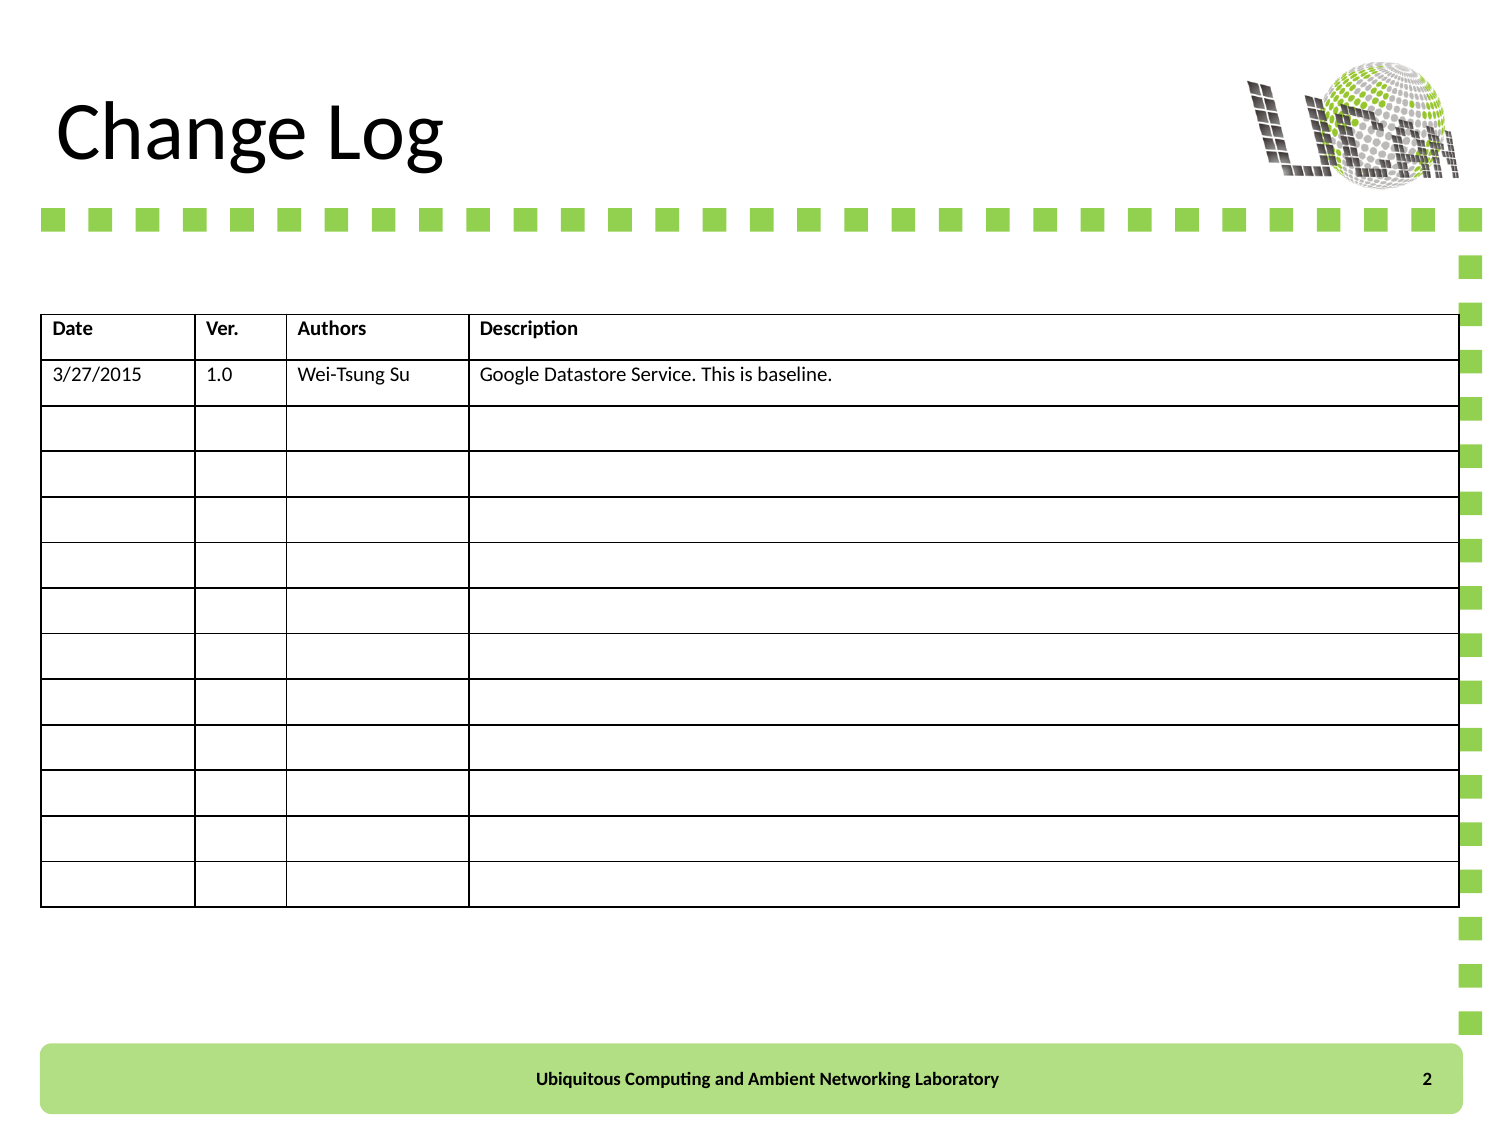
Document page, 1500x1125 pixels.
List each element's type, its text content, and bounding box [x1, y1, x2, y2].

table_cell [470, 634, 1458, 678]
table_cell [196, 498, 286, 542]
table_cell [470, 726, 1458, 769]
table_cell [196, 726, 286, 769]
table_cell [196, 634, 286, 678]
table_cell [42, 452, 194, 496]
table_cell [42, 407, 194, 450]
table_cell [287, 452, 468, 496]
table_cell [470, 862, 1458, 906]
table_cell [196, 589, 286, 633]
table_cell [470, 543, 1458, 587]
table_cell [42, 862, 194, 906]
table_cell [470, 589, 1458, 633]
table_cell Google Datastore Service. This is baseline. [470, 361, 1458, 405]
table_cell [196, 543, 286, 587]
table_cell 3/27/2015 [42, 361, 194, 405]
table_cell [470, 680, 1458, 724]
table_cell [196, 862, 286, 906]
footer Ubiquitous Computing and Ambient Networking Laboratory [242, 1048, 1294, 1109]
table_cell [196, 452, 286, 496]
table_cell [42, 634, 194, 678]
table_cell [470, 771, 1458, 815]
table_cell [287, 817, 468, 861]
table_cell [42, 817, 194, 861]
table_cell [287, 498, 468, 542]
table_cell [196, 680, 286, 724]
table_cell [42, 771, 194, 815]
table_cell [470, 452, 1458, 496]
table_cell [470, 407, 1458, 450]
slide_number 2 [1316, 1048, 1447, 1108]
table_header Authors [287, 315, 468, 359]
table_header Date [42, 315, 194, 359]
table_cell [196, 407, 286, 450]
table_cell Wei-Tsung Su [287, 361, 468, 405]
table_cell [287, 680, 468, 724]
table_cell [196, 817, 286, 861]
table_cell [42, 680, 194, 724]
table_cell [196, 771, 286, 815]
table_cell [42, 498, 194, 542]
table_header Ver. [196, 315, 286, 359]
table_cell [42, 726, 194, 769]
table_cell [287, 726, 468, 769]
table_cell [42, 543, 194, 587]
table_cell [287, 589, 468, 633]
table_cell [42, 589, 194, 633]
table_cell [287, 543, 468, 587]
picture [1247, 61, 1459, 190]
table_cell [287, 771, 468, 815]
table_cell [287, 407, 468, 450]
table_cell [287, 634, 468, 678]
table_cell 1.0 [196, 361, 286, 405]
table_cell [287, 862, 468, 906]
table_cell [470, 817, 1458, 861]
table_cell [470, 498, 1458, 542]
table_header Description [470, 315, 1458, 359]
title Change Log [41, 45, 1223, 209]
